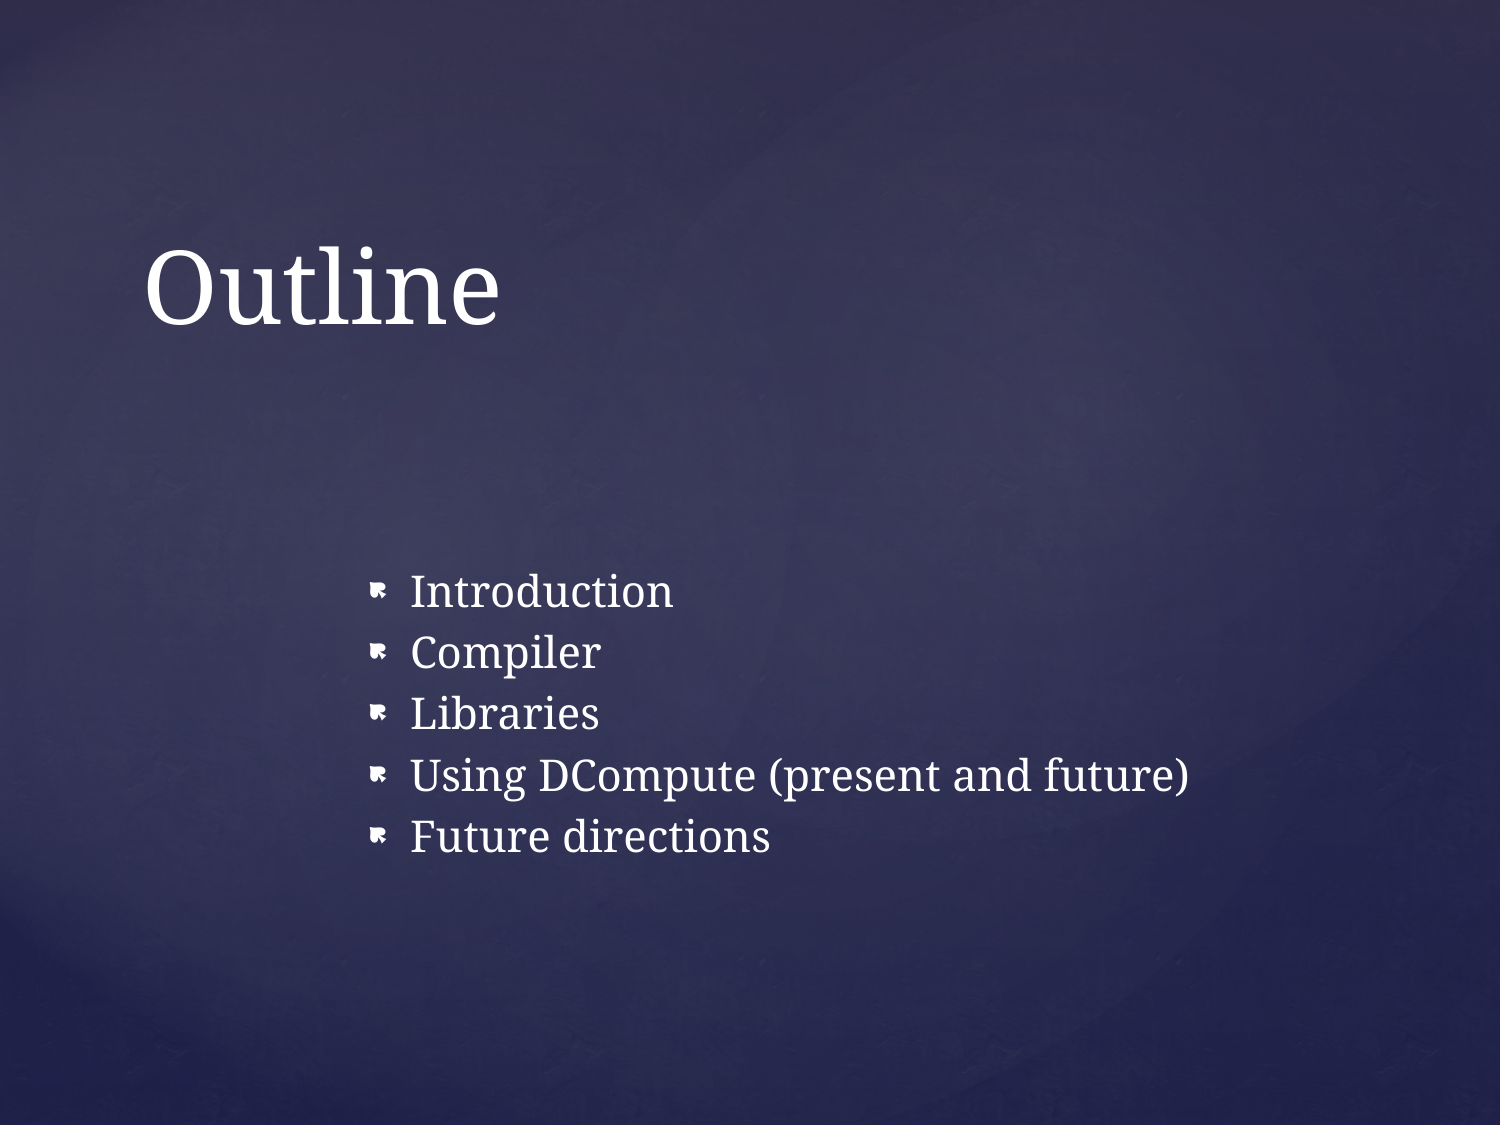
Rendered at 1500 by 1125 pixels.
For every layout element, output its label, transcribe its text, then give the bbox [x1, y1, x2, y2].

list Introduction Compiler Libraries Using DCompute (present and future) Future directions [350, 412, 1350, 1013]
title Outline [127, 202, 1365, 353]
